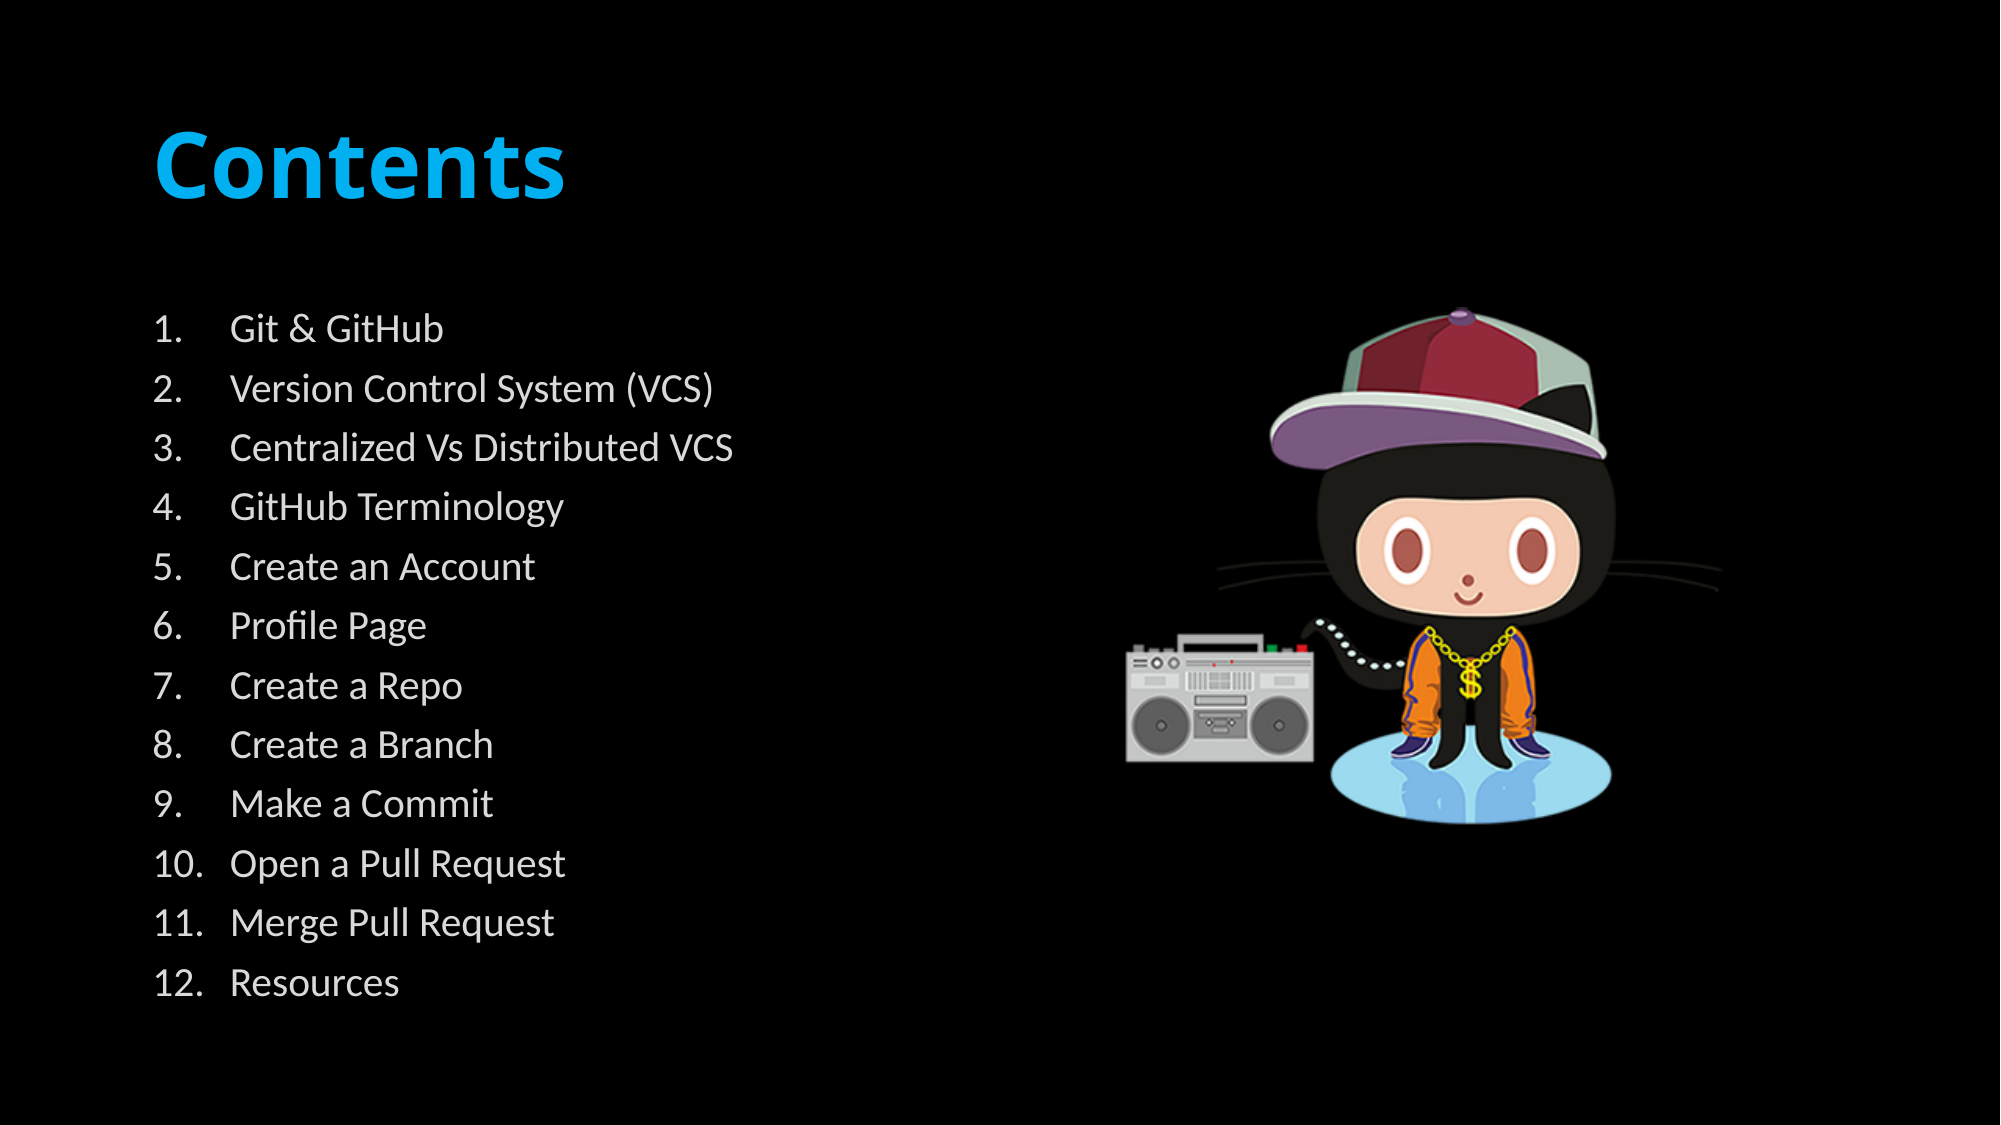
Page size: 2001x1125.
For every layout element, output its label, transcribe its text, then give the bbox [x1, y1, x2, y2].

picture [1112, 261, 1738, 887]
list Git & GitHub Version Control System (VCS) Centralized Vs Distributed VCS GitHub Terminology Create an Account Profile Page Create a Repo Create a Branch Make a Commit Open a Pull Request Merge Pull Request Resources [137, 299, 1863, 1014]
title Contents [137, 59, 1863, 278]
